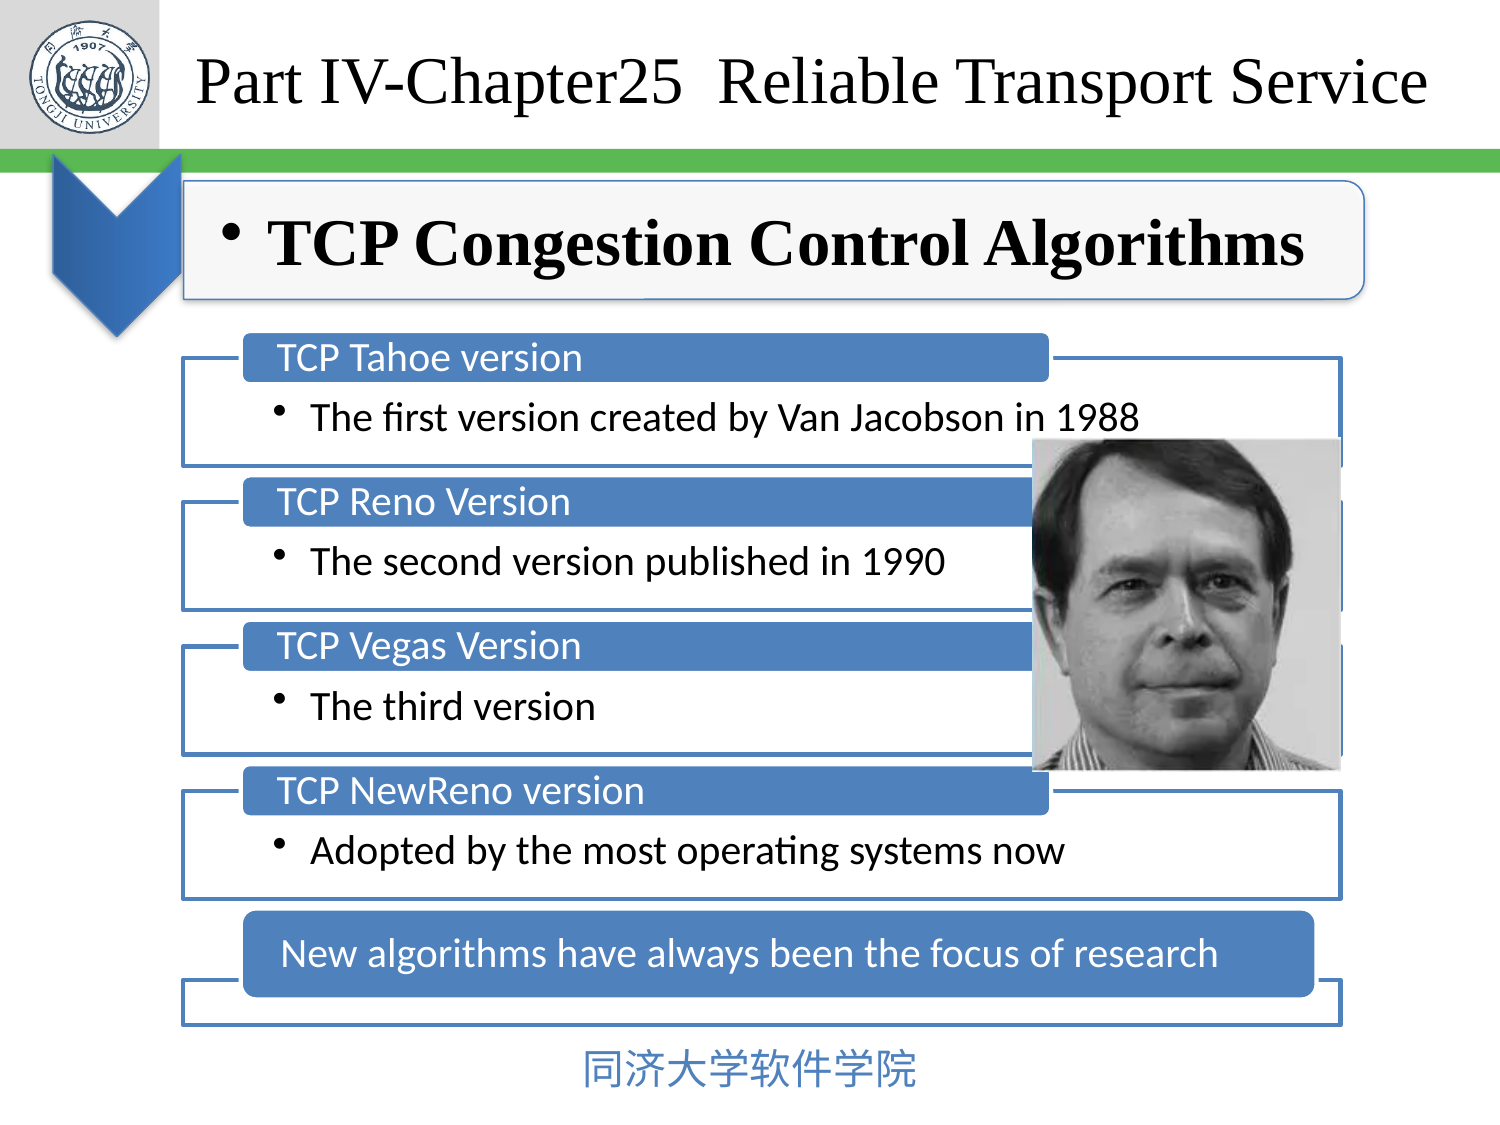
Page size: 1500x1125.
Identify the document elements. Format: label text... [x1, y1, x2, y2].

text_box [182, 314, 1341, 1036]
title Part IV-Chapter25 Reliable Transport Service [180, 3, 1471, 151]
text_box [182, 180, 1365, 300]
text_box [52, 154, 181, 337]
picture [1032, 437, 1341, 772]
picture [29, 20, 151, 135]
